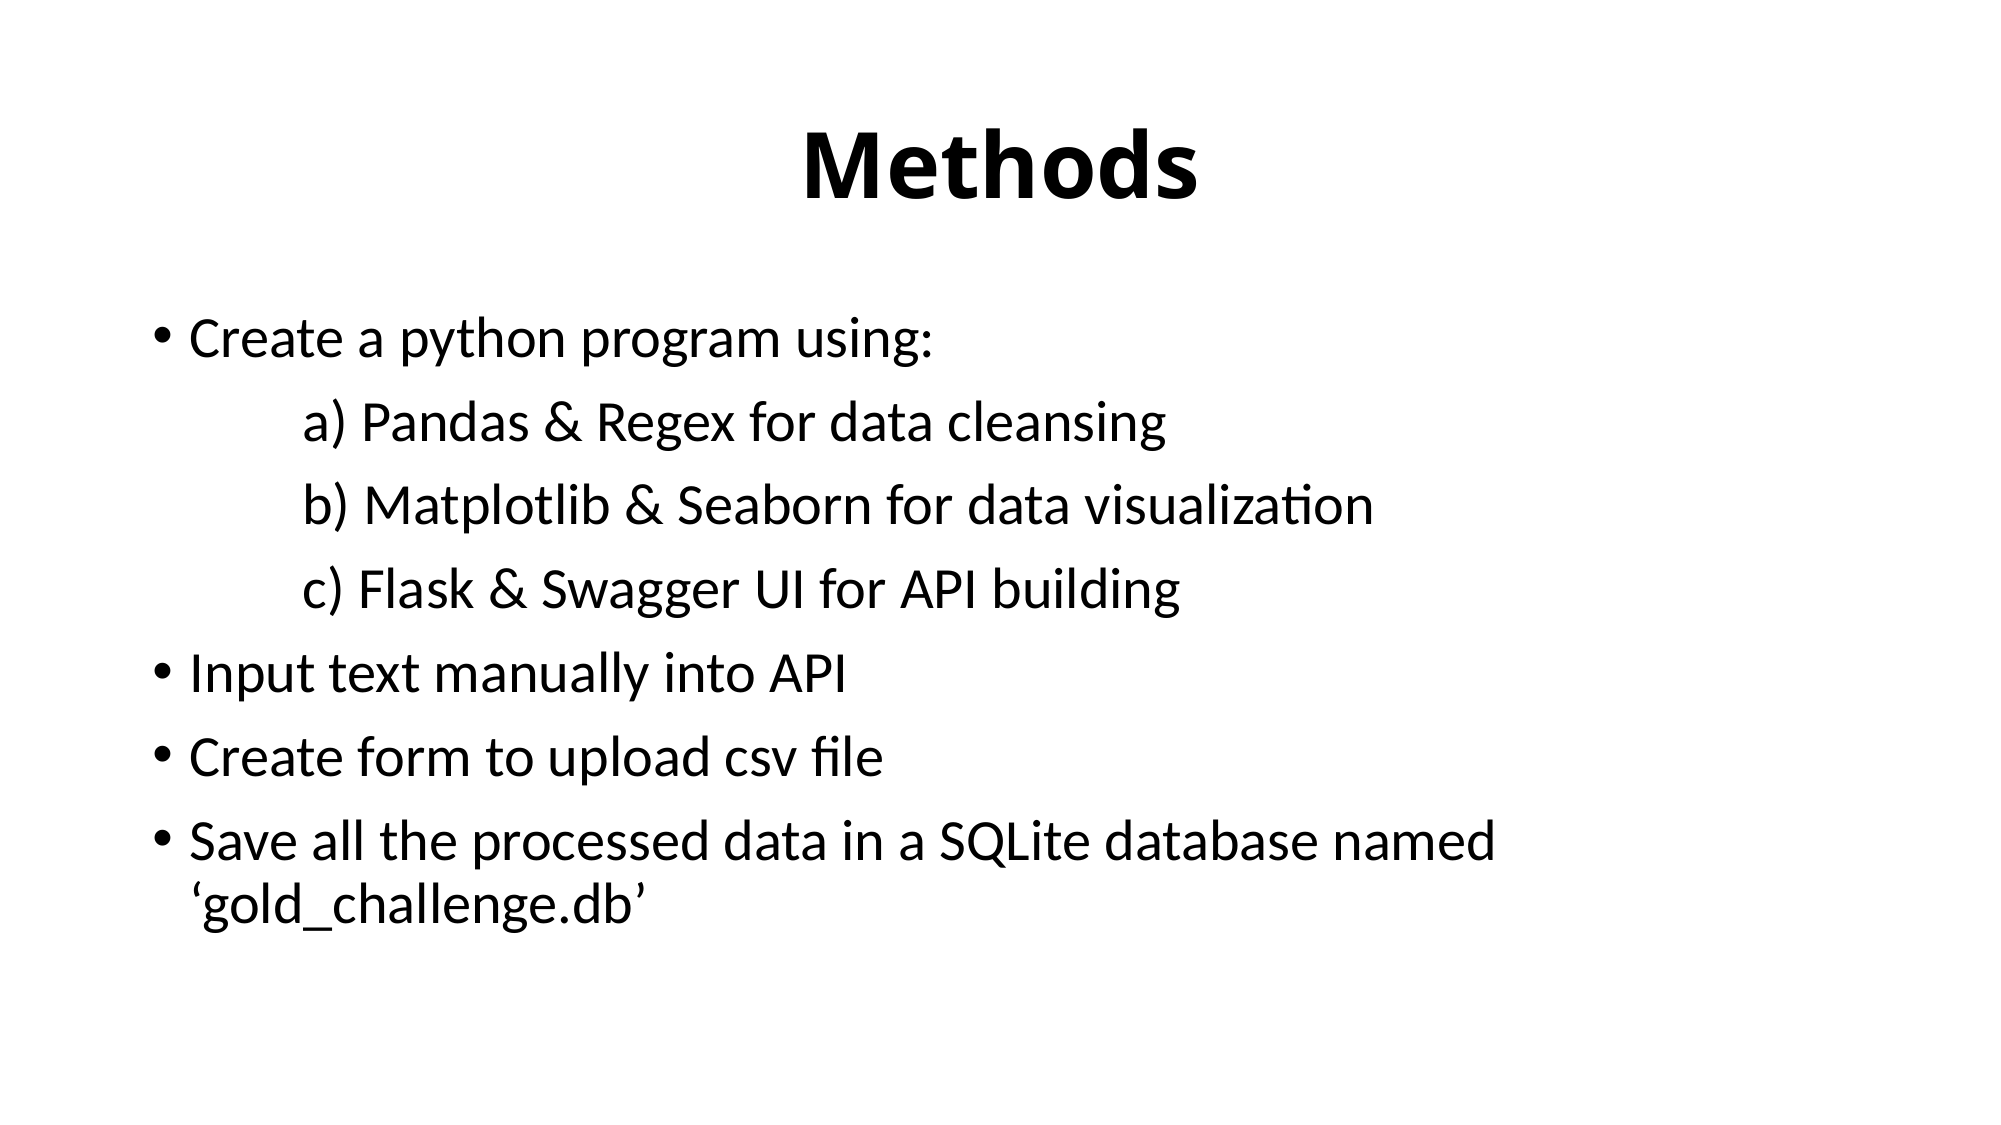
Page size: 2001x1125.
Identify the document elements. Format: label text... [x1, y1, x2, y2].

list Create a python program using: a) Pandas & Regex for data cleansing b) Matplotlib & Seaborn for data visualization c) Flask & Swagger UI for API building Input text manually into API Create form to upload csv file Save all the processed data in a SQLite database named ‘gold_challenge.db’ [137, 299, 1863, 1014]
title Methods [137, 59, 1863, 278]
